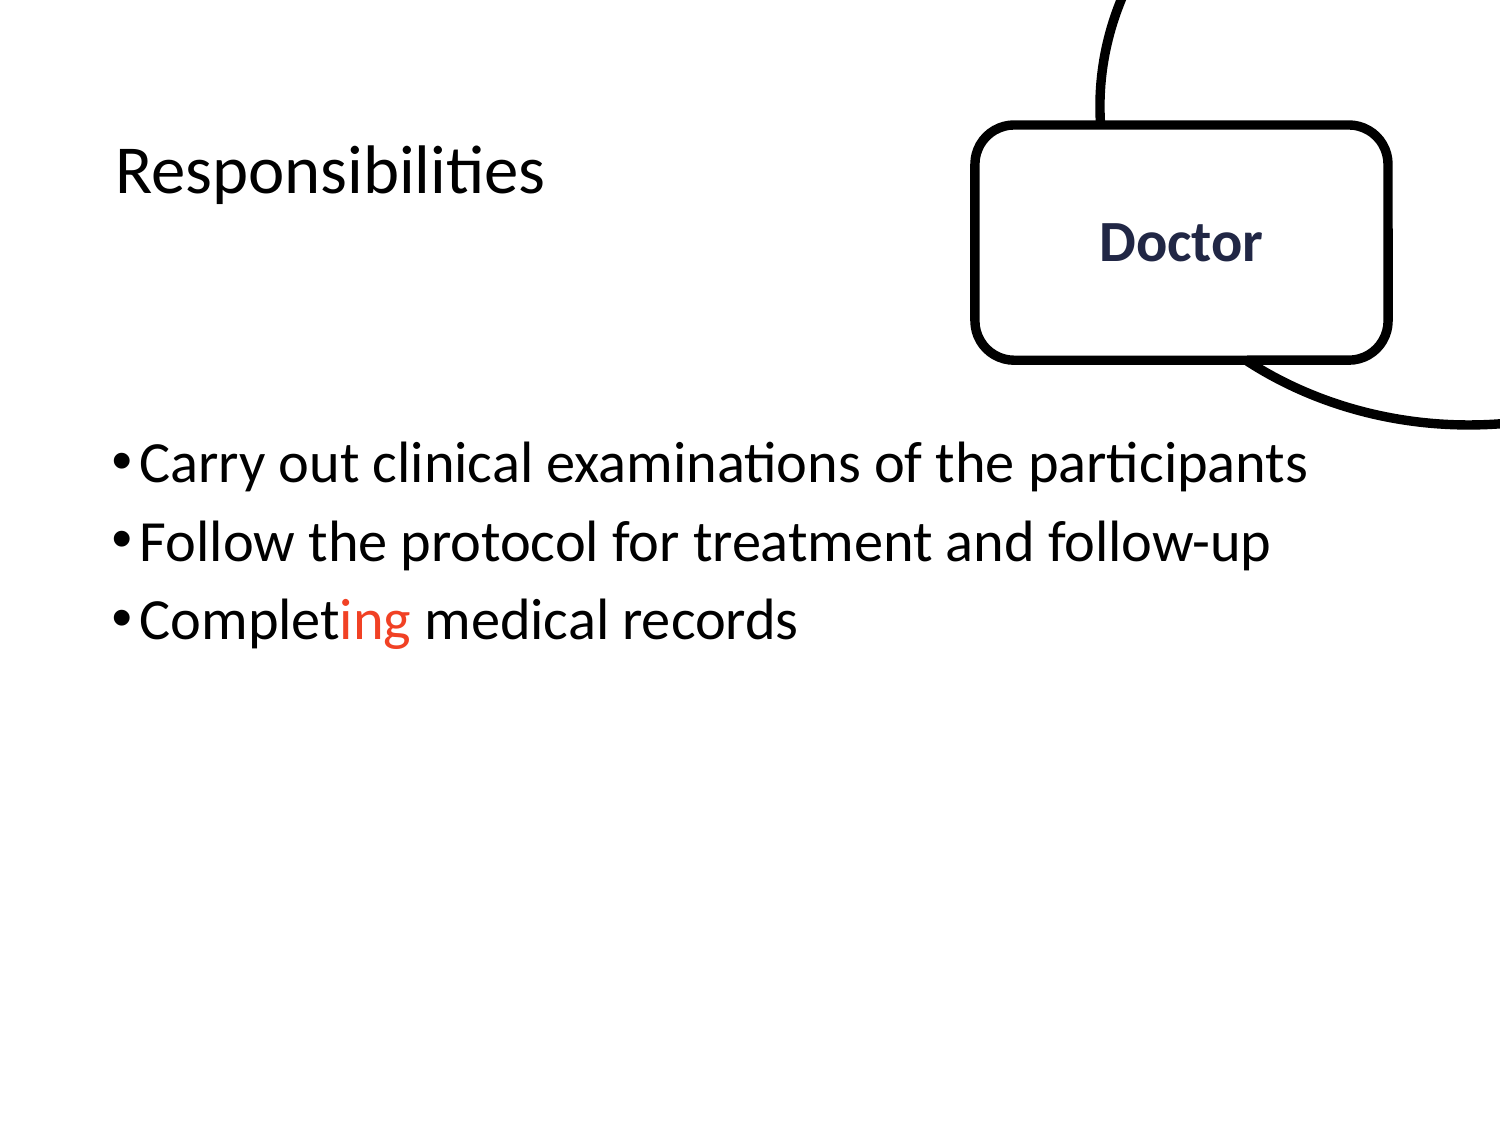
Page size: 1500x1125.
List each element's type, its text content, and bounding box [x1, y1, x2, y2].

title Responsibilities [100, 62, 1102, 280]
list Carry out clinical examinations of the participants Follow the protocol for treatment and follow-up Completing medical records [96, 425, 1391, 1125]
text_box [974, 124, 1389, 361]
text_box [1098, 0, 1500, 426]
